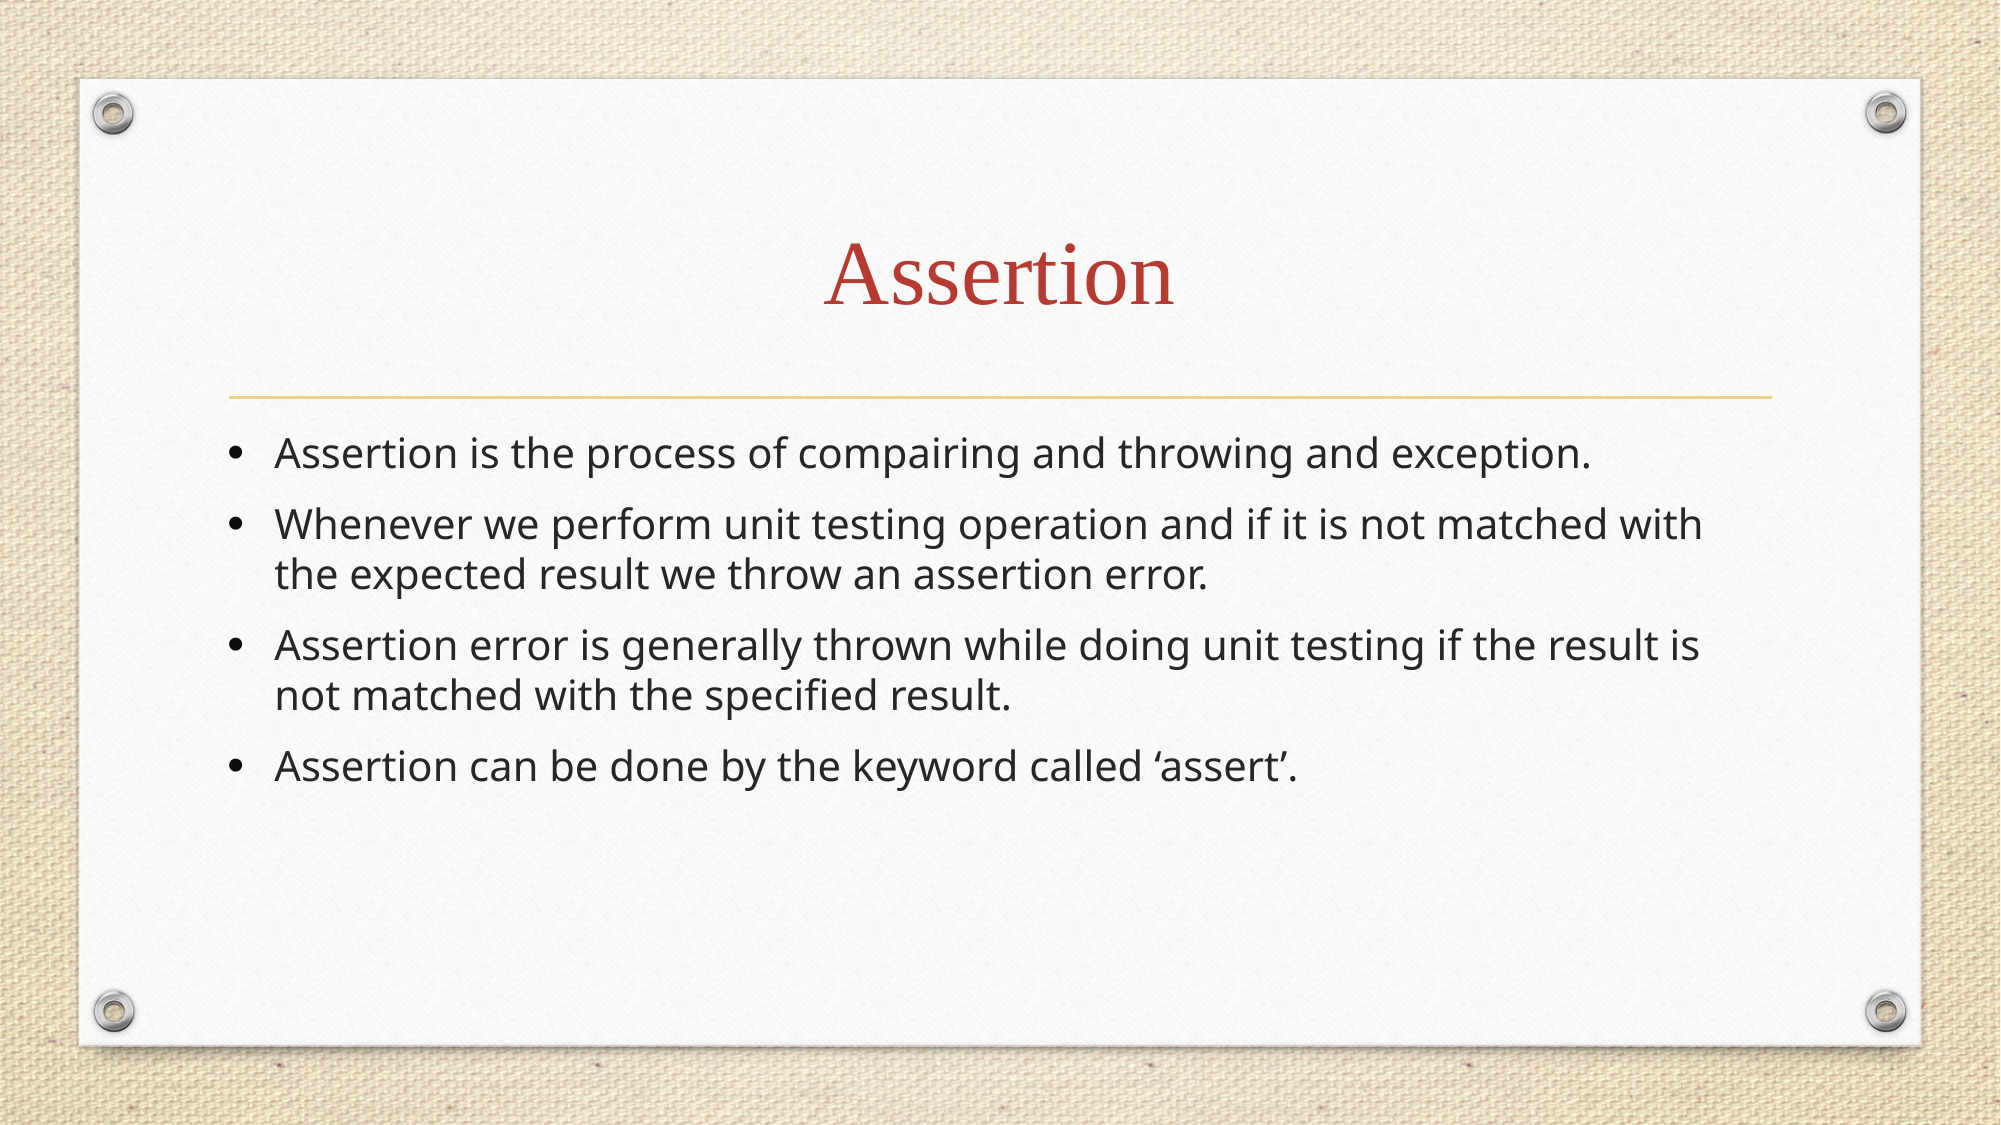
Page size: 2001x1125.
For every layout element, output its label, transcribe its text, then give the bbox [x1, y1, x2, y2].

title Assertion [212, 161, 1788, 375]
picture [0, 0, 2001, 1125]
list Assertion is the process of compairing and throwing and exception. Whenever we perform unit testing operation and if it is not matched with the expected result we throw an assertion error. Assertion error is generally thrown while doing unit testing if the result is not matched with the specified result. Assertion can be done by the keyword called ‘assert’. [212, 419, 1788, 964]
